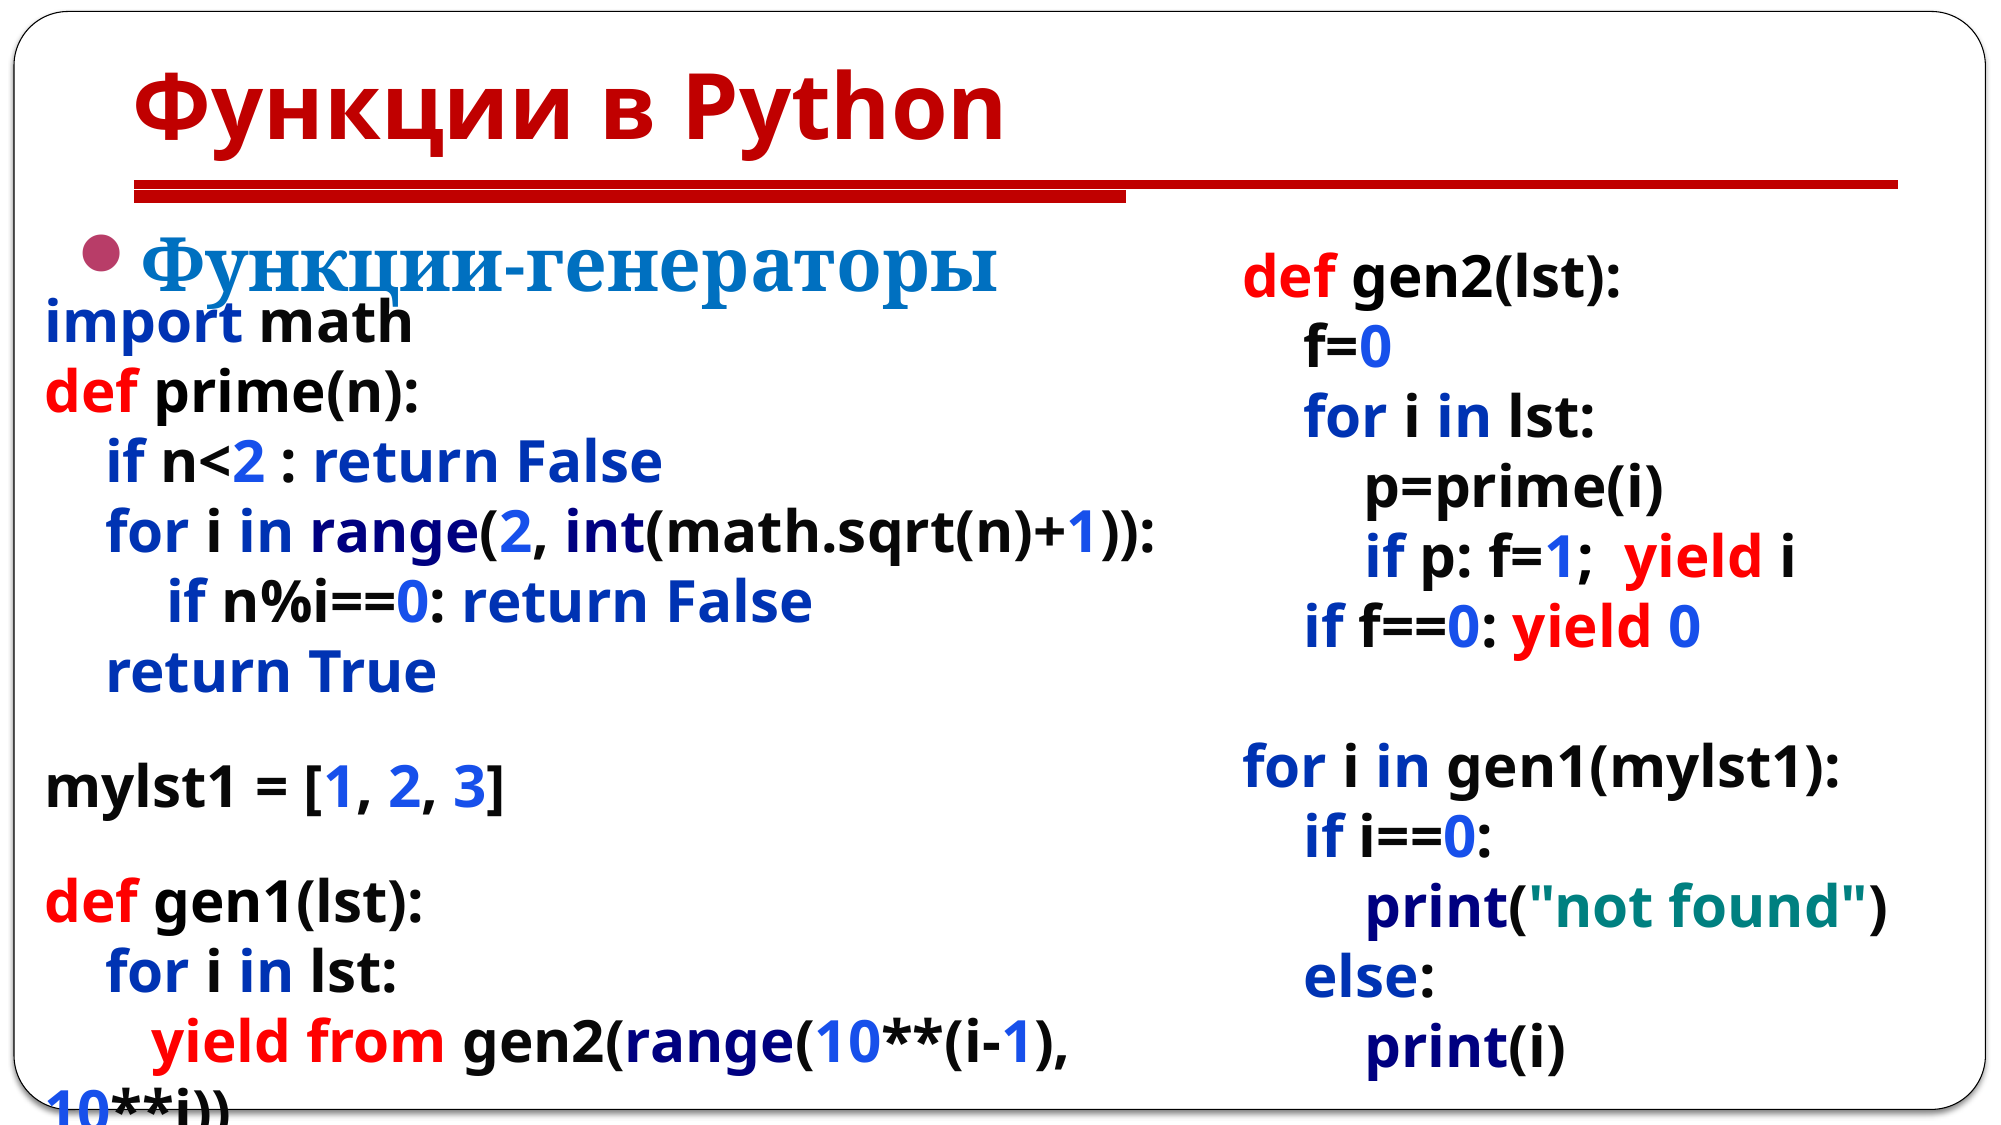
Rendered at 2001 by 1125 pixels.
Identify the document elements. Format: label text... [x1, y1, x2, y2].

text_box def gen2(lst): f=0 for i in lst: p=prime(i) if p: f=1; yield i if f==0: yield 0 for i in gen1(mylst1): if i==0: print("not found") else: print(i) [1227, 231, 2000, 1087]
list Функции-генераторы [62, 209, 1934, 276]
title Функции в Python [117, 21, 1914, 173]
text_box import math def prime(n): if n<2 : return False for i in range(2, int(math.sqrt(n)+1)): if n%i==0: return False return True mylst1 = [1, 2, 3] def gen1(lst): for i in lst: yield from gen2(range(10**(i-1), 10**i)) [29, 276, 1228, 1125]
